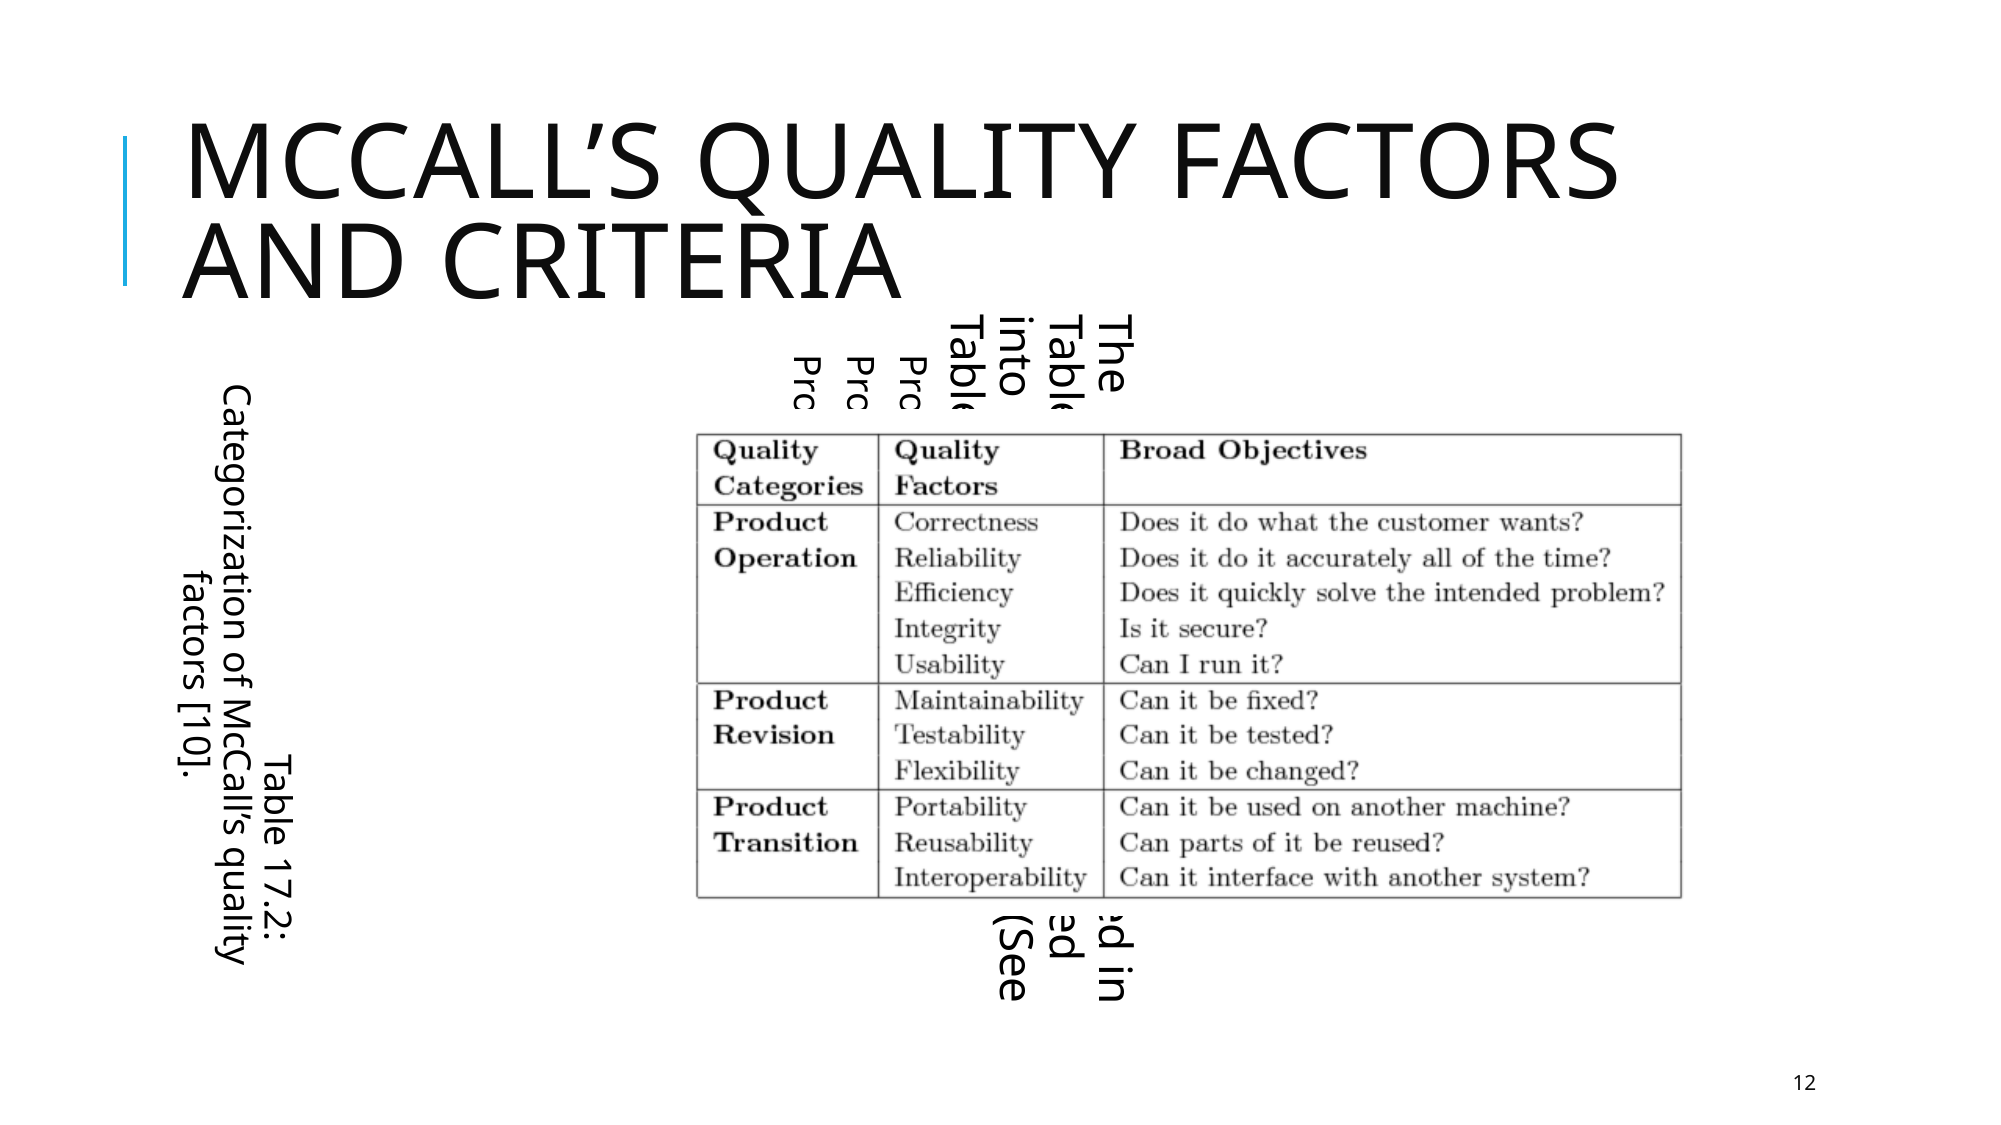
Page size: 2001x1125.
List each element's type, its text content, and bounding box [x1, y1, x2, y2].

title McCall’s Quality Factors and Criteria [168, 96, 1763, 290]
picture [695, 409, 1690, 917]
slide_number 12 [1777, 1061, 1938, 1107]
list The 11 quality factors defined in Table 17.1 have been grouped into three broad categories (See Table 17.2.) Product operation Product revision Product transition Table 17.2: Categorization of McCall’s quality factors [10]. [168, 290, 1763, 1035]
